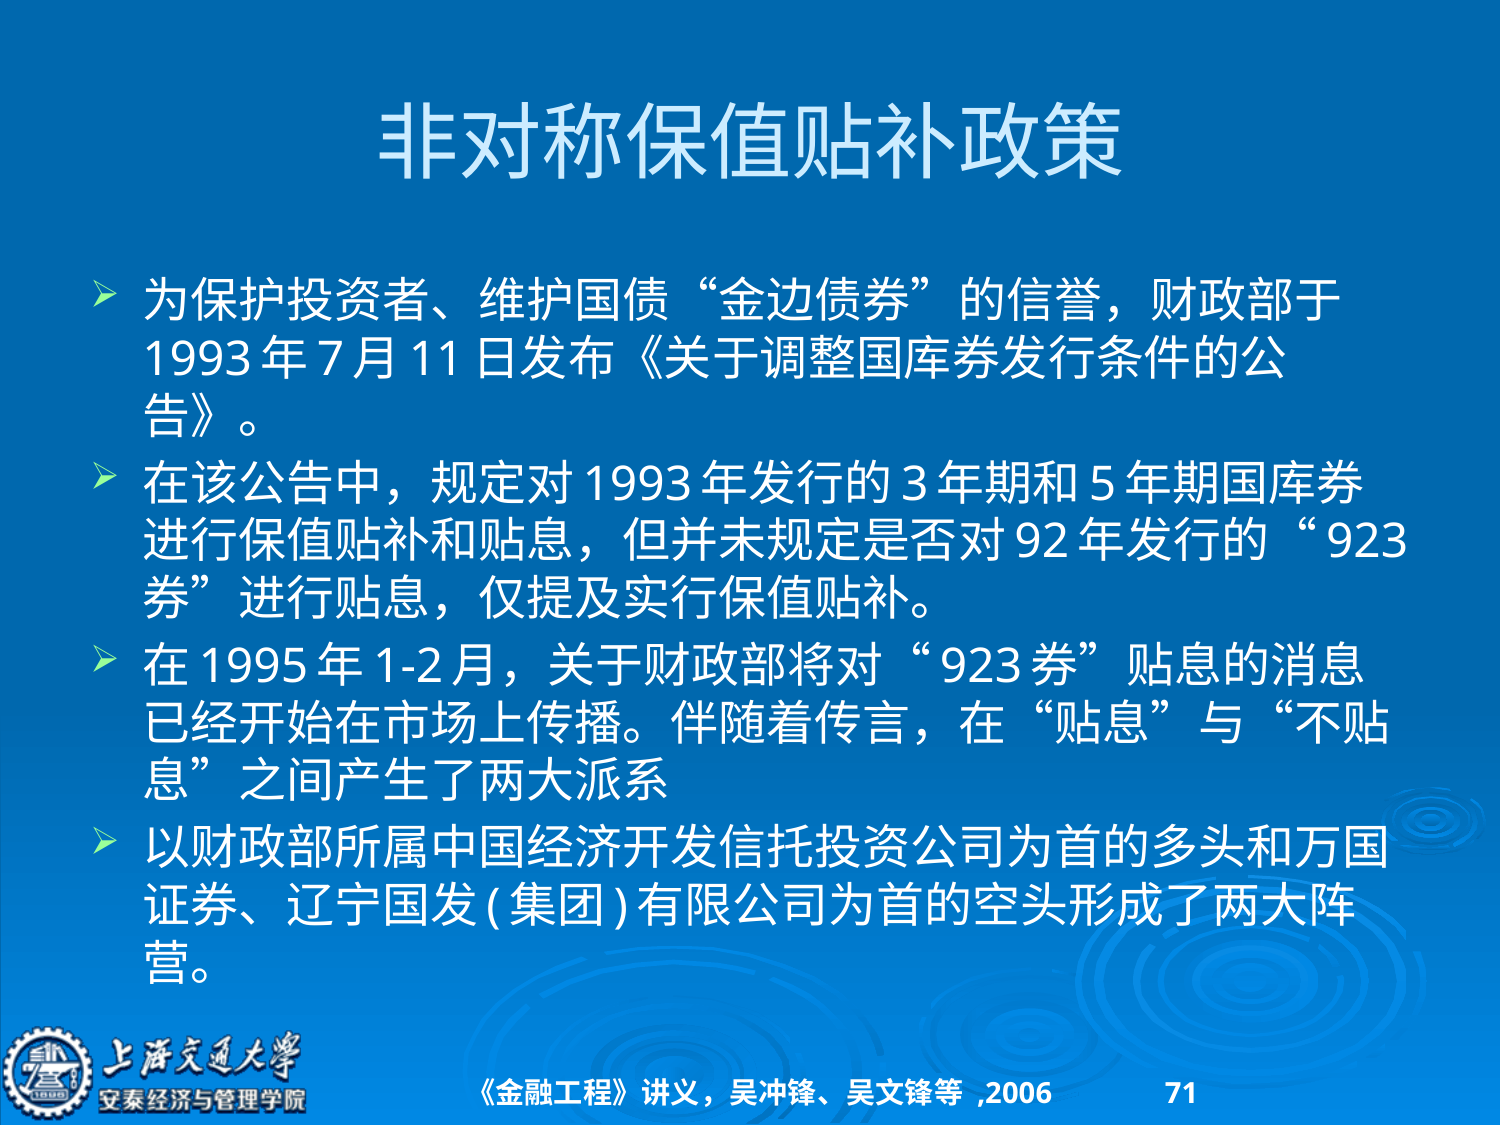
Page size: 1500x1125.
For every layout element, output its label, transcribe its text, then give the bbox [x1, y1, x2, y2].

list 为保护投资者、维护国债“金边债券”的信誉，财政部于1993年7月11日发布《关于调整国库券发行条件的公告》。 在该公告中，规定对1993年发行的3年期和5年期国库券进行保值贴补和贴息，但并未规定是否对92年发行的“923券”进行贴息，仅提及实行保值贴补。 在1995年1-2月，关于财政部将对“923券”贴息的消息已经开始在市场上传播。伴随着传言，在“贴息”与“不贴息”之间产生了两大派系 以财政部所属中国经济开发信托投资公司为首的多头和万国证券、辽宁国发(集团)有限公司为首的空头形成了两大阵营。 [75, 262, 1425, 1005]
title 非对称保值贴补政策 [75, 45, 1425, 233]
picture [0, 1017, 313, 1125]
